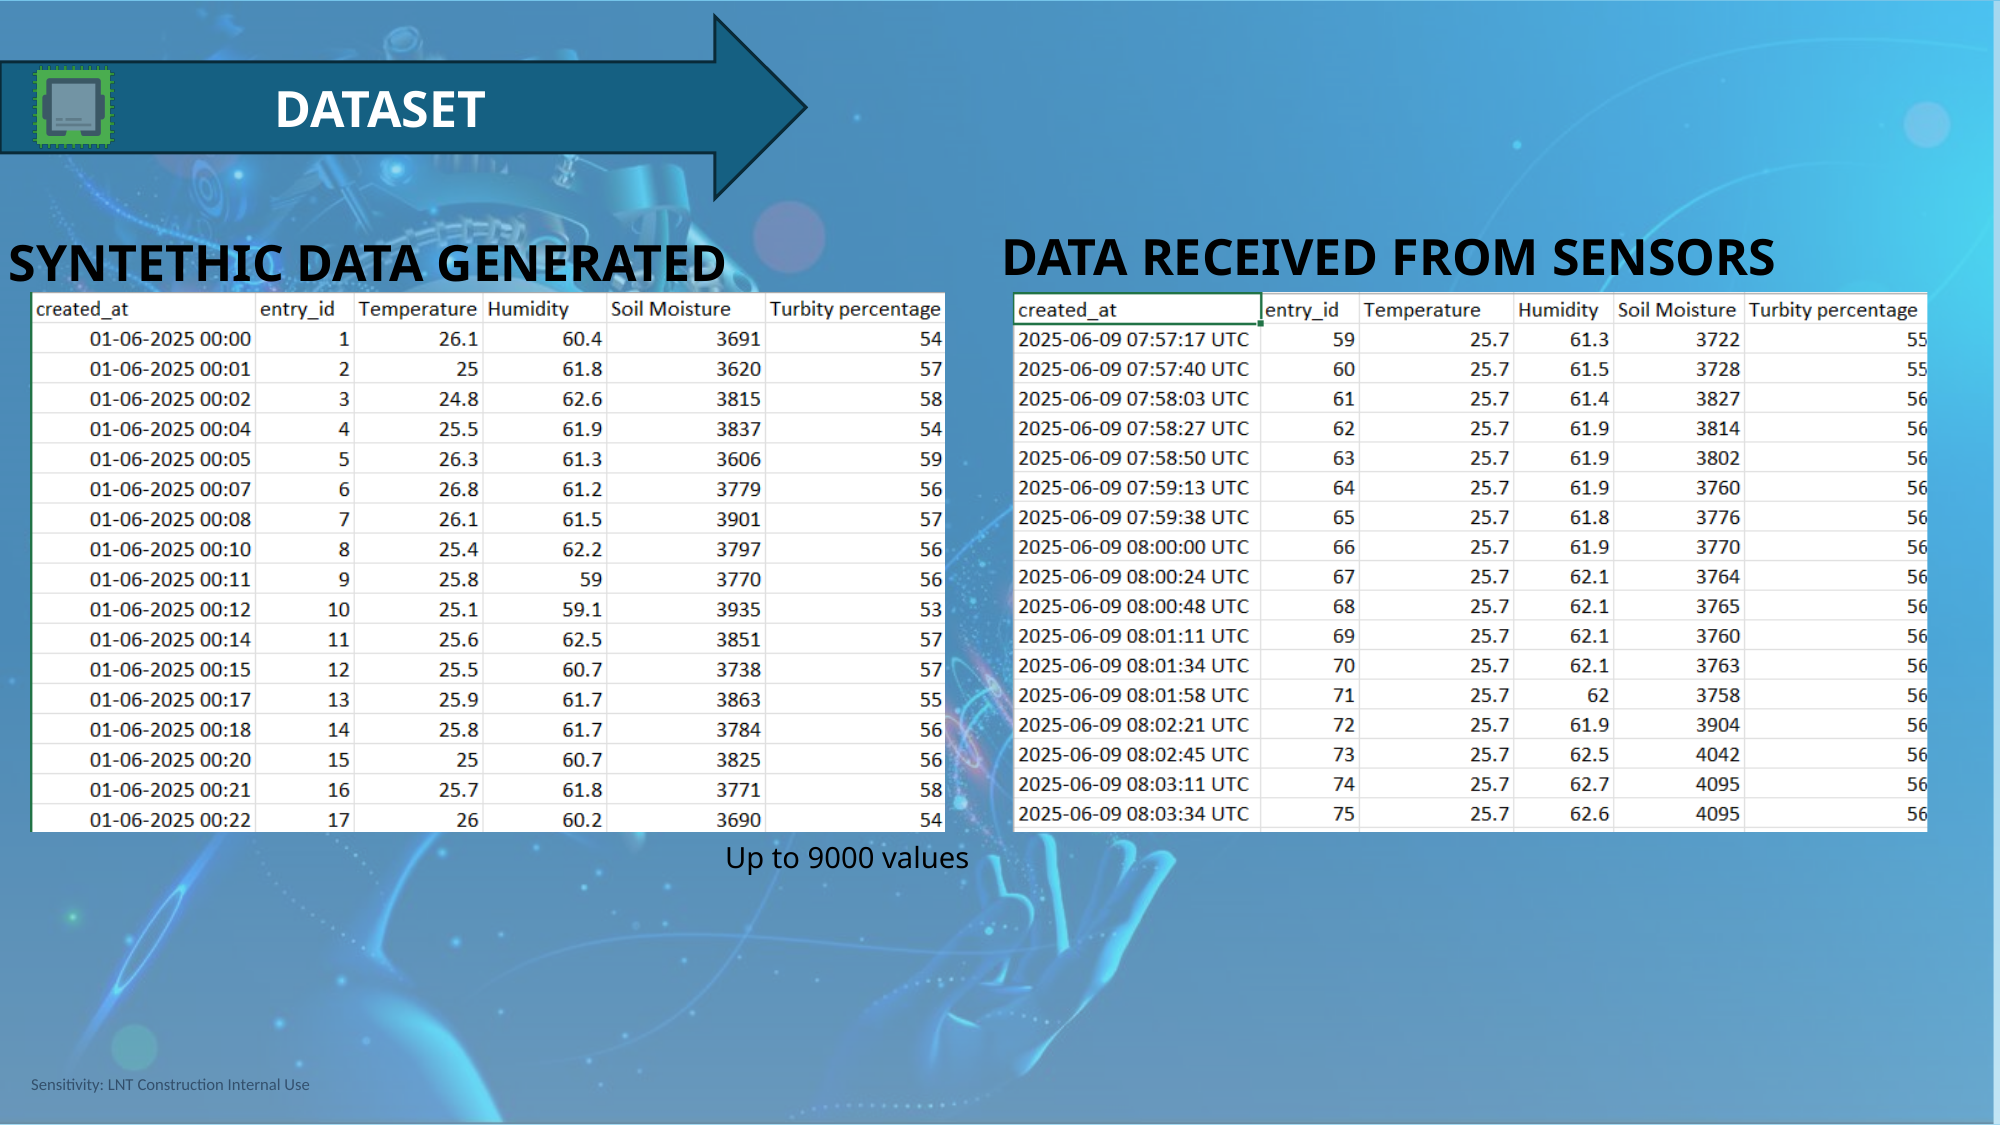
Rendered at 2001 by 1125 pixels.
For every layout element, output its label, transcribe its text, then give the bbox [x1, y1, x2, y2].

text_box DATA RECEIVED FROM SENSORS [986, 218, 1792, 293]
text_box Up to 9000 values [710, 832, 987, 883]
picture [29, 63, 118, 152]
text_box DATASET [0, 12, 809, 203]
picture [29, 292, 946, 832]
text_box SYNTETHIC DATA GENERATED [0, 224, 743, 300]
picture [1012, 292, 1928, 833]
